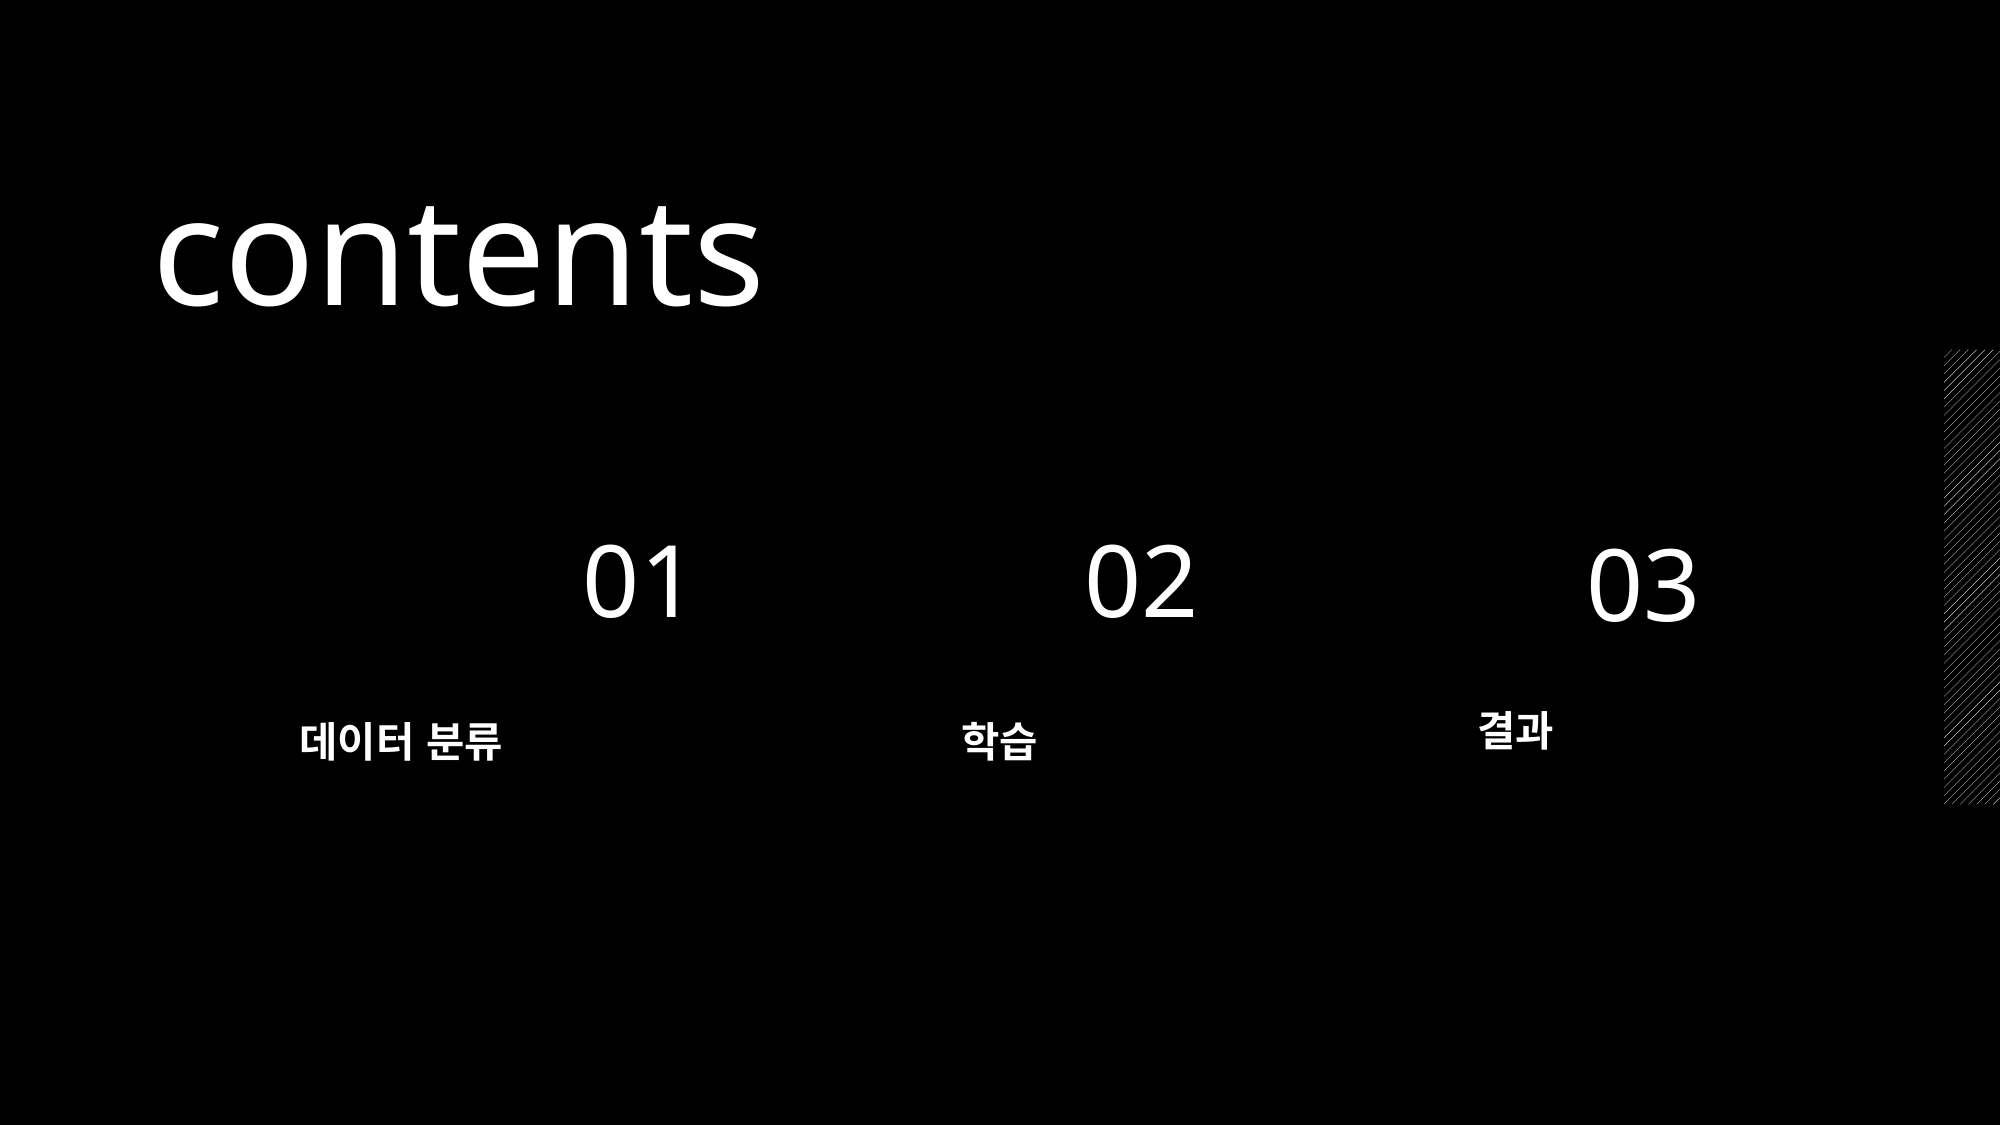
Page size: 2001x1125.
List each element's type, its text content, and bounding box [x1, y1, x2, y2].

list 데이터 분류 [284, 647, 713, 923]
list 03 [1287, 503, 1716, 651]
list 01 [284, 500, 713, 647]
title contents [137, 147, 976, 366]
list 학습 [785, 647, 1215, 923]
list 02 [785, 500, 1215, 647]
list 결과 [1287, 651, 1716, 923]
